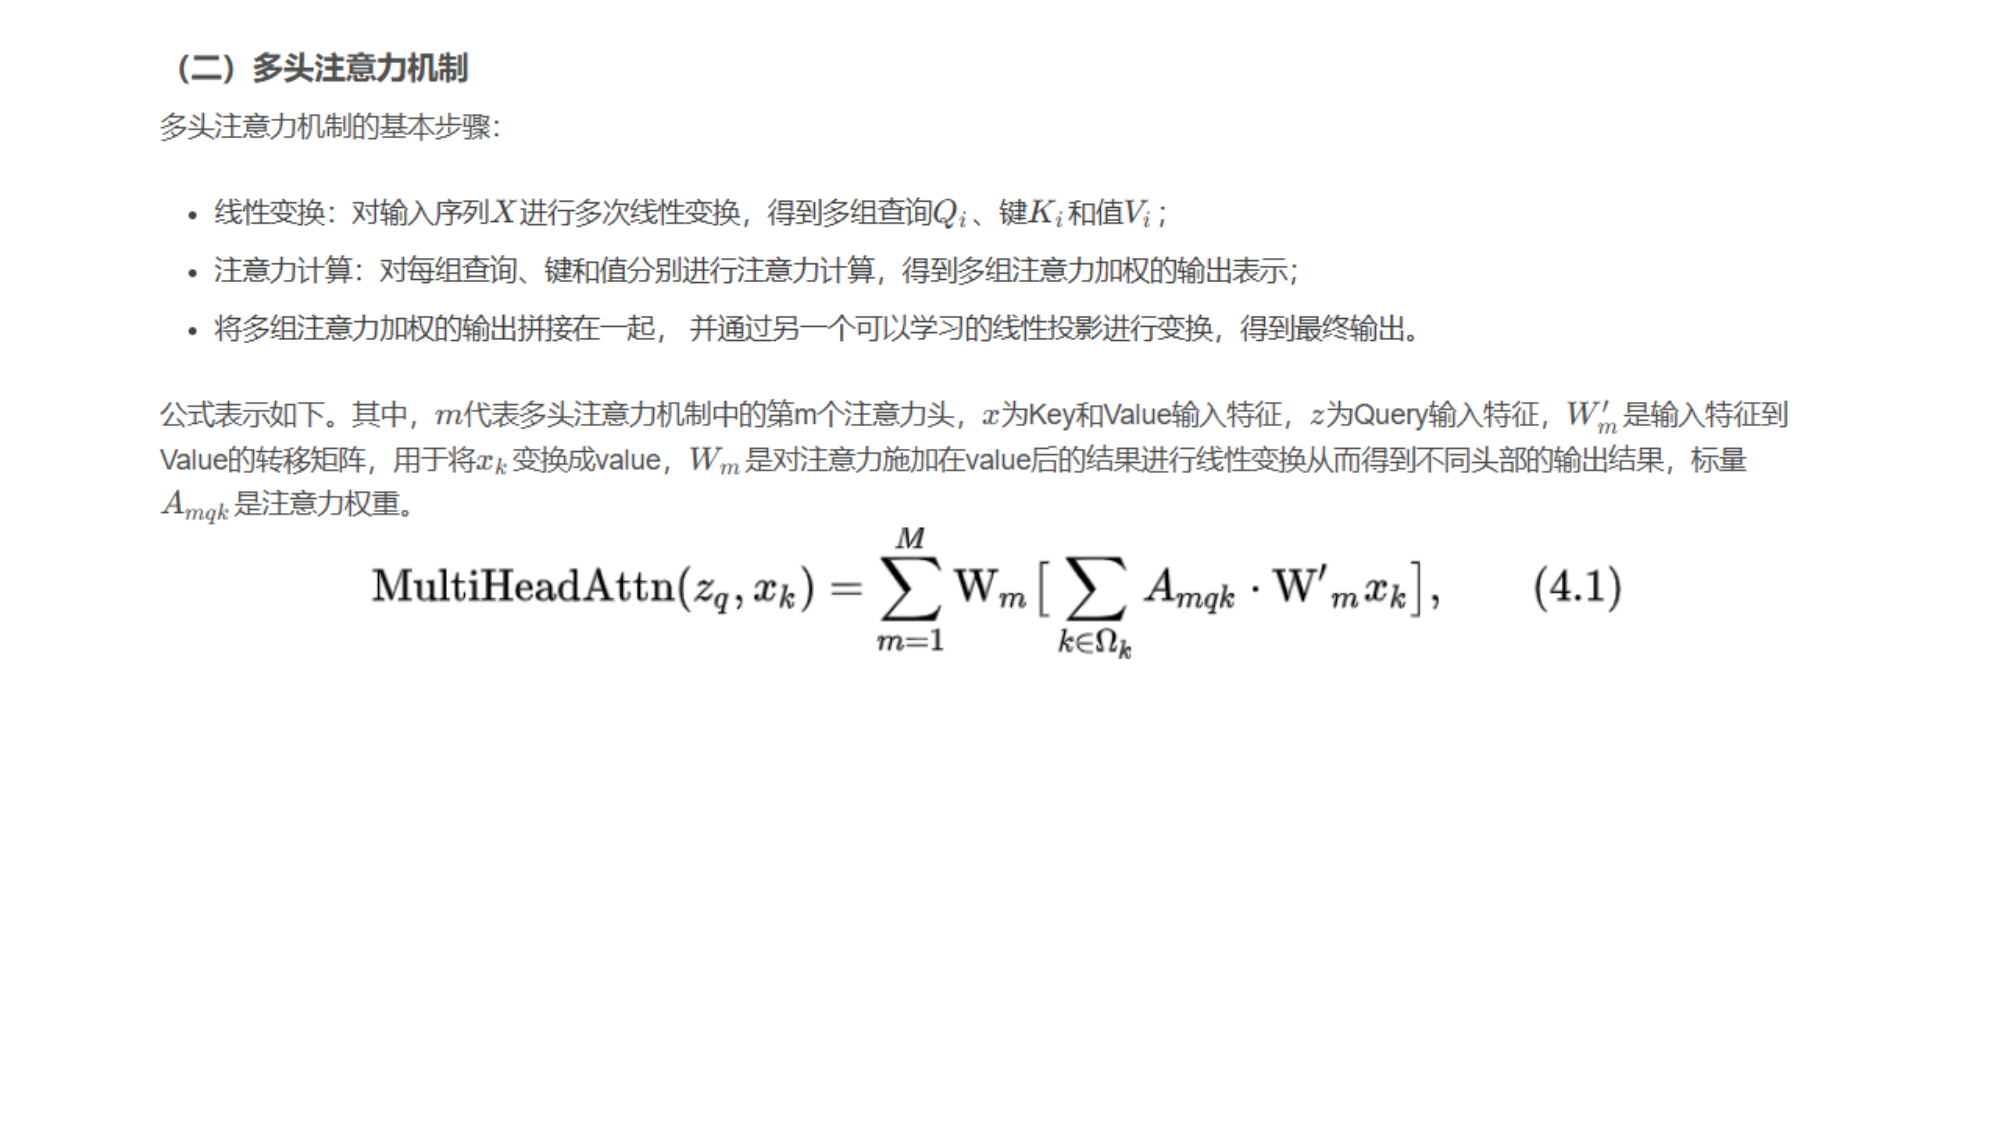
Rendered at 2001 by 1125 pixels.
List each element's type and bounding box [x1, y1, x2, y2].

picture [128, 38, 1850, 717]
